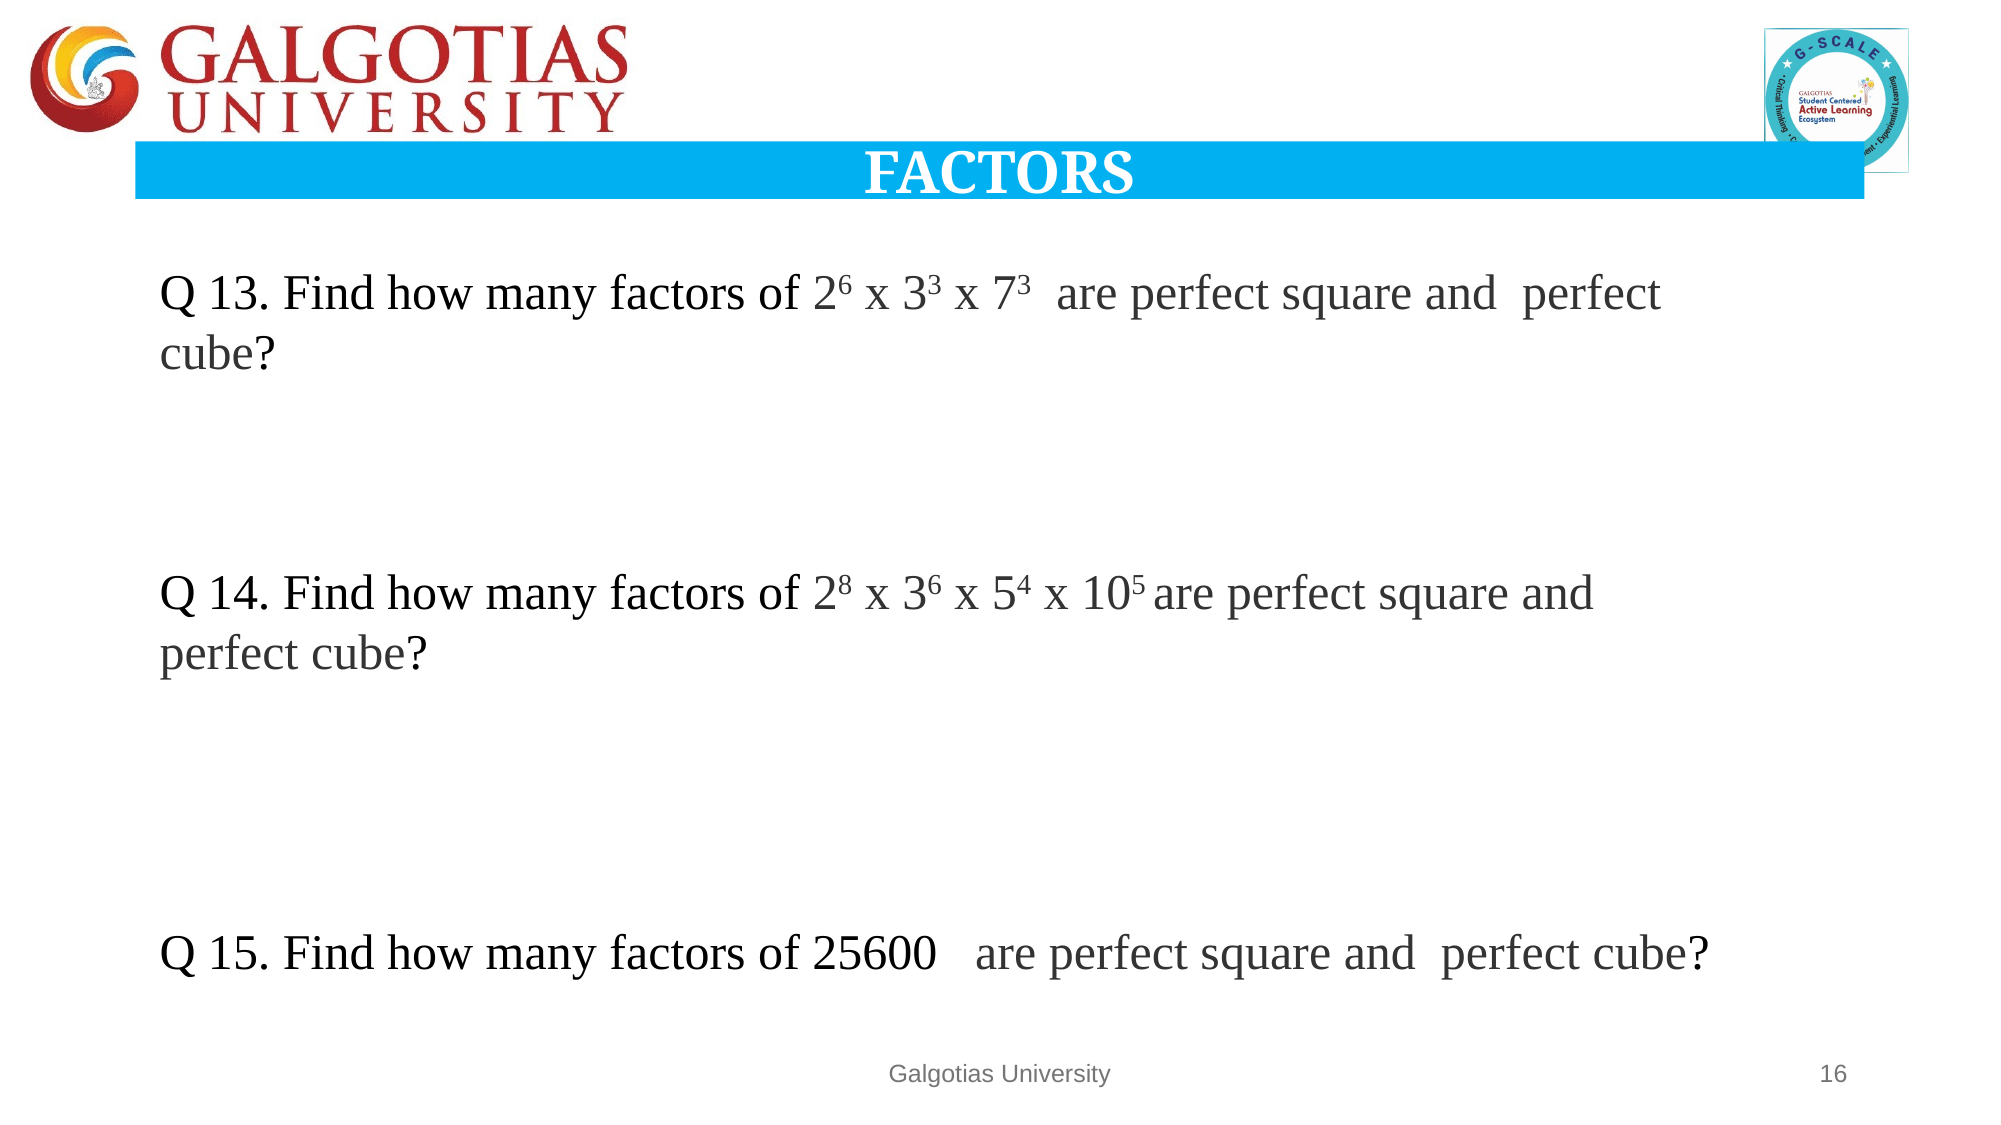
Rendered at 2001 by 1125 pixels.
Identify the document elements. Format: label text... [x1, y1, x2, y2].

text_box Q 13. Find how many factors of 26 x 33 x 73 are perfect square and perfect cube? Q 14. Find how many factors of 28 x 36 x 54 x 105 are perfect square and perfect cube? Q 15. Find how many factors of 25600 are perfect square and perfect cube? [144, 252, 1765, 1033]
slide_number ‹#› [1412, 1042, 1863, 1103]
text_box FACTORS [135, 141, 1865, 199]
picture [1764, 28, 1909, 173]
picture [16, 18, 641, 141]
footer Galgotias University [662, 1042, 1338, 1103]
